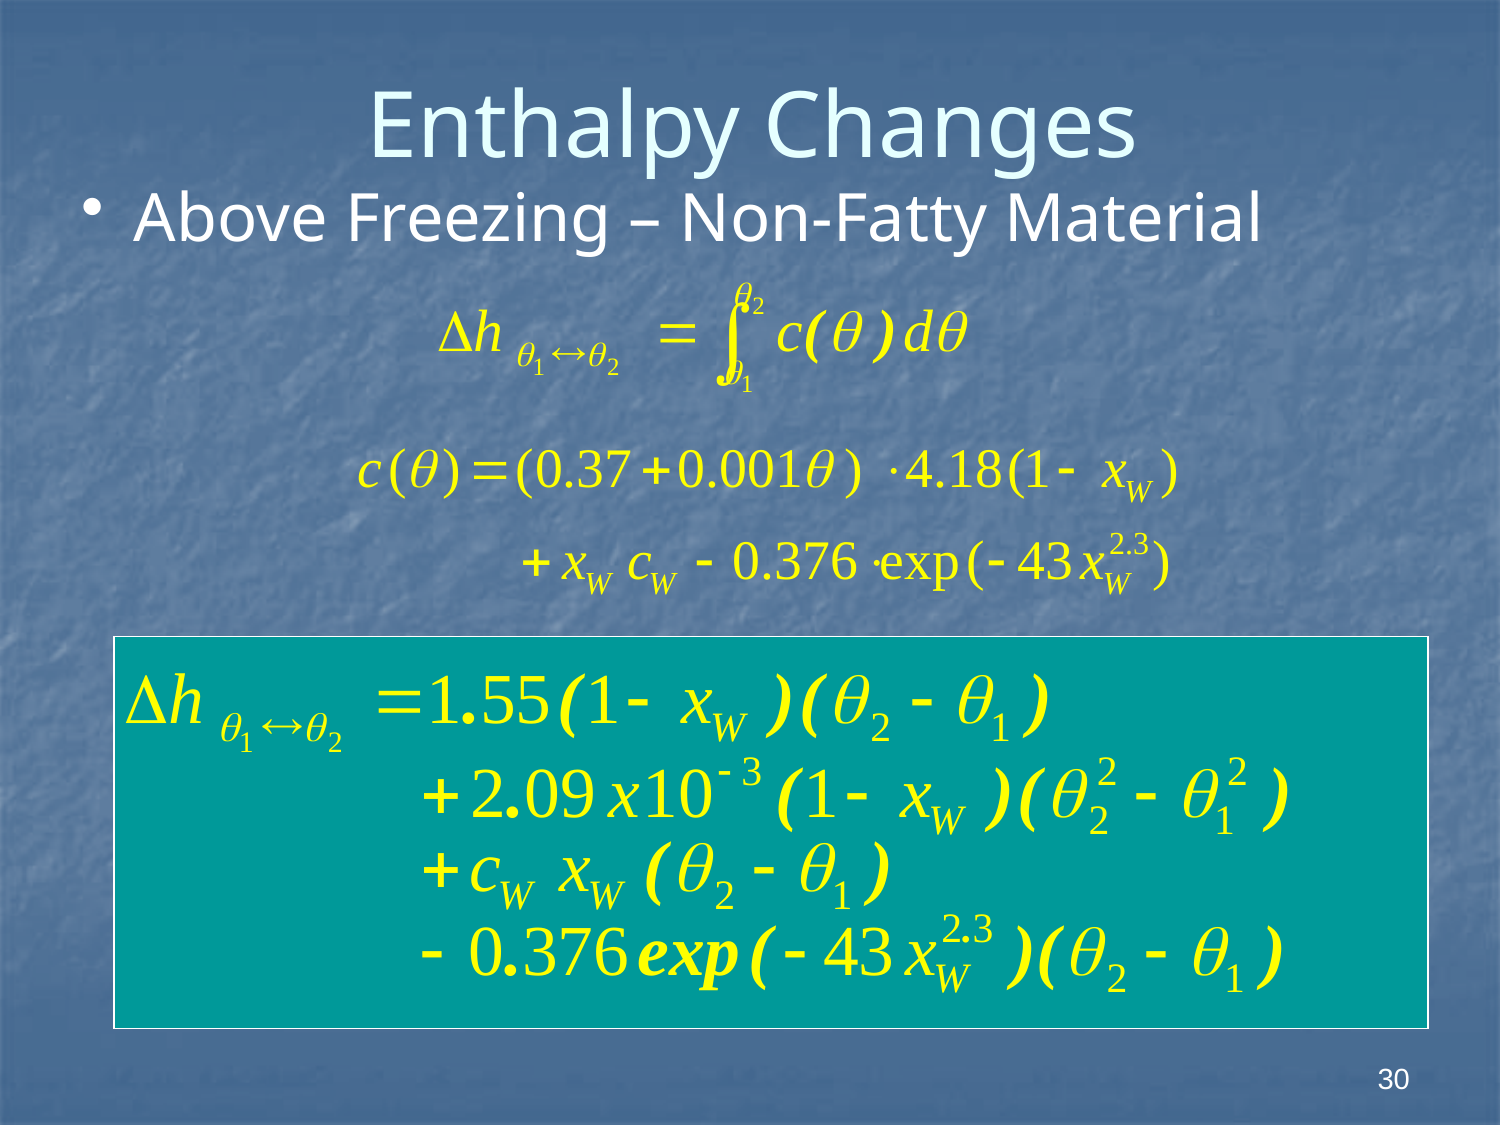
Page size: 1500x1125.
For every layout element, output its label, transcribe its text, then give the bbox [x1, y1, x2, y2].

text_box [113, 650, 1303, 1046]
slide_number 30 [1074, 1029, 1426, 1103]
title Enthalpy Changes [78, 39, 1429, 203]
text_box [113, 636, 1429, 1029]
text_box Above Freezing – Non-Fatty Material [66, 167, 1280, 263]
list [349, 431, 1199, 609]
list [427, 266, 982, 407]
